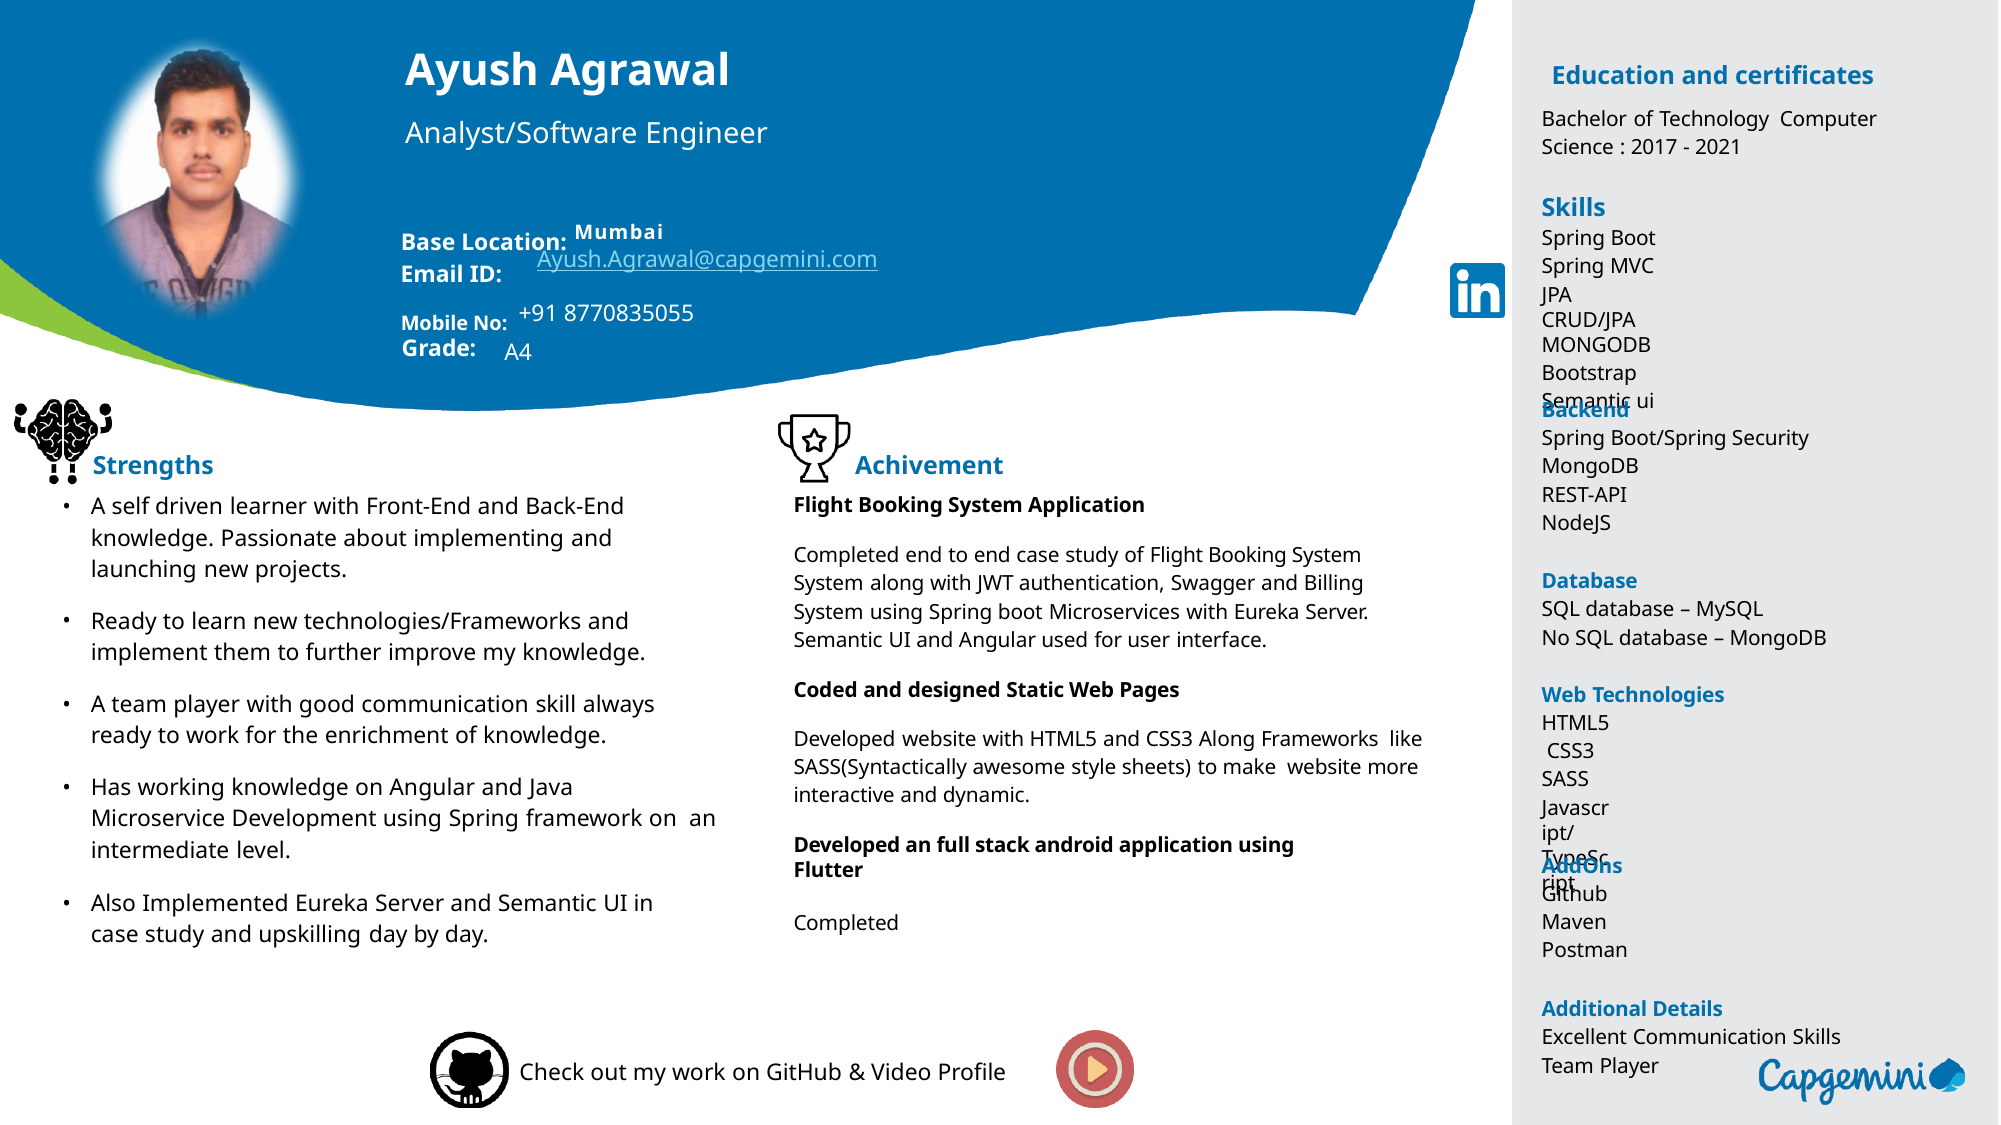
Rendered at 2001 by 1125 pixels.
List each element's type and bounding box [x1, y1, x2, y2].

picture [0, 0, 1999, 1125]
text_box [12, 390, 425, 492]
text_box [430, 263, 1505, 1108]
